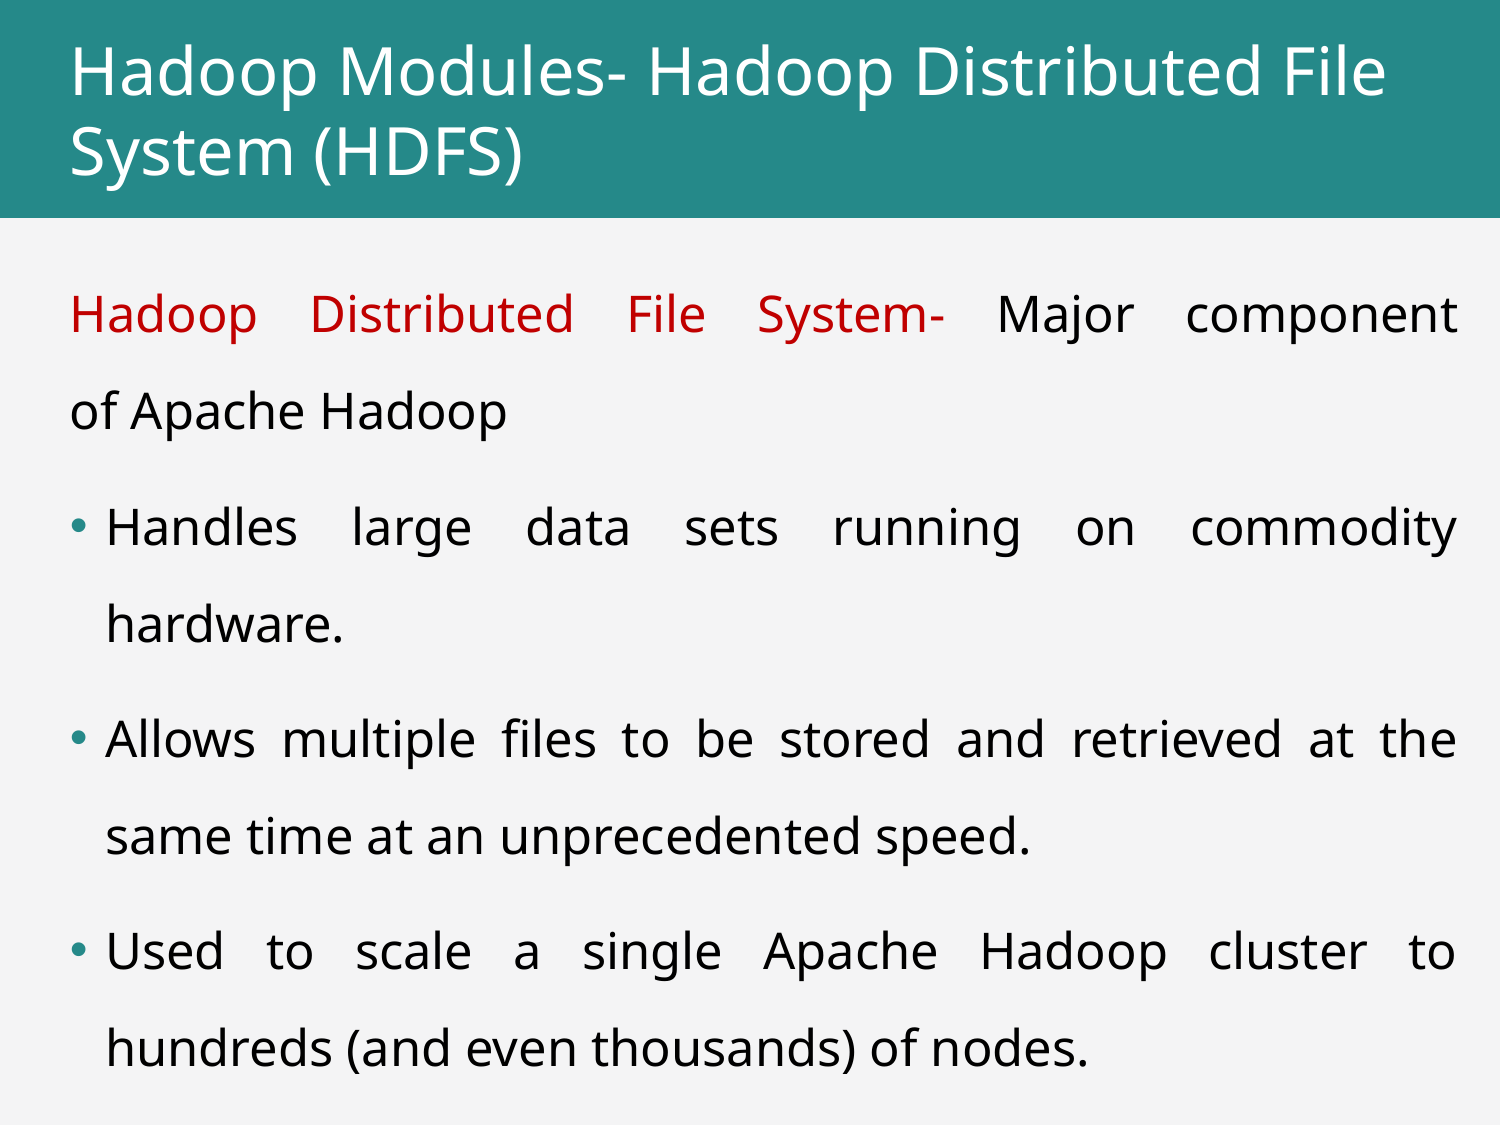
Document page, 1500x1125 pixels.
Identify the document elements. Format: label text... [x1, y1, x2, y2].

title Hadoop Modules- Hadoop Distributed File System (HDFS) [55, 0, 1479, 218]
list Hadoop Distributed File System- Major component of Apache Hadoop Handles large data sets running on commodity hardware. Allows multiple files to be stored and retrieved at the same time at an unprecedented speed. Used to scale a single Apache Hadoop cluster to hundreds (and even thousands) of nodes. [55, 238, 1474, 1089]
